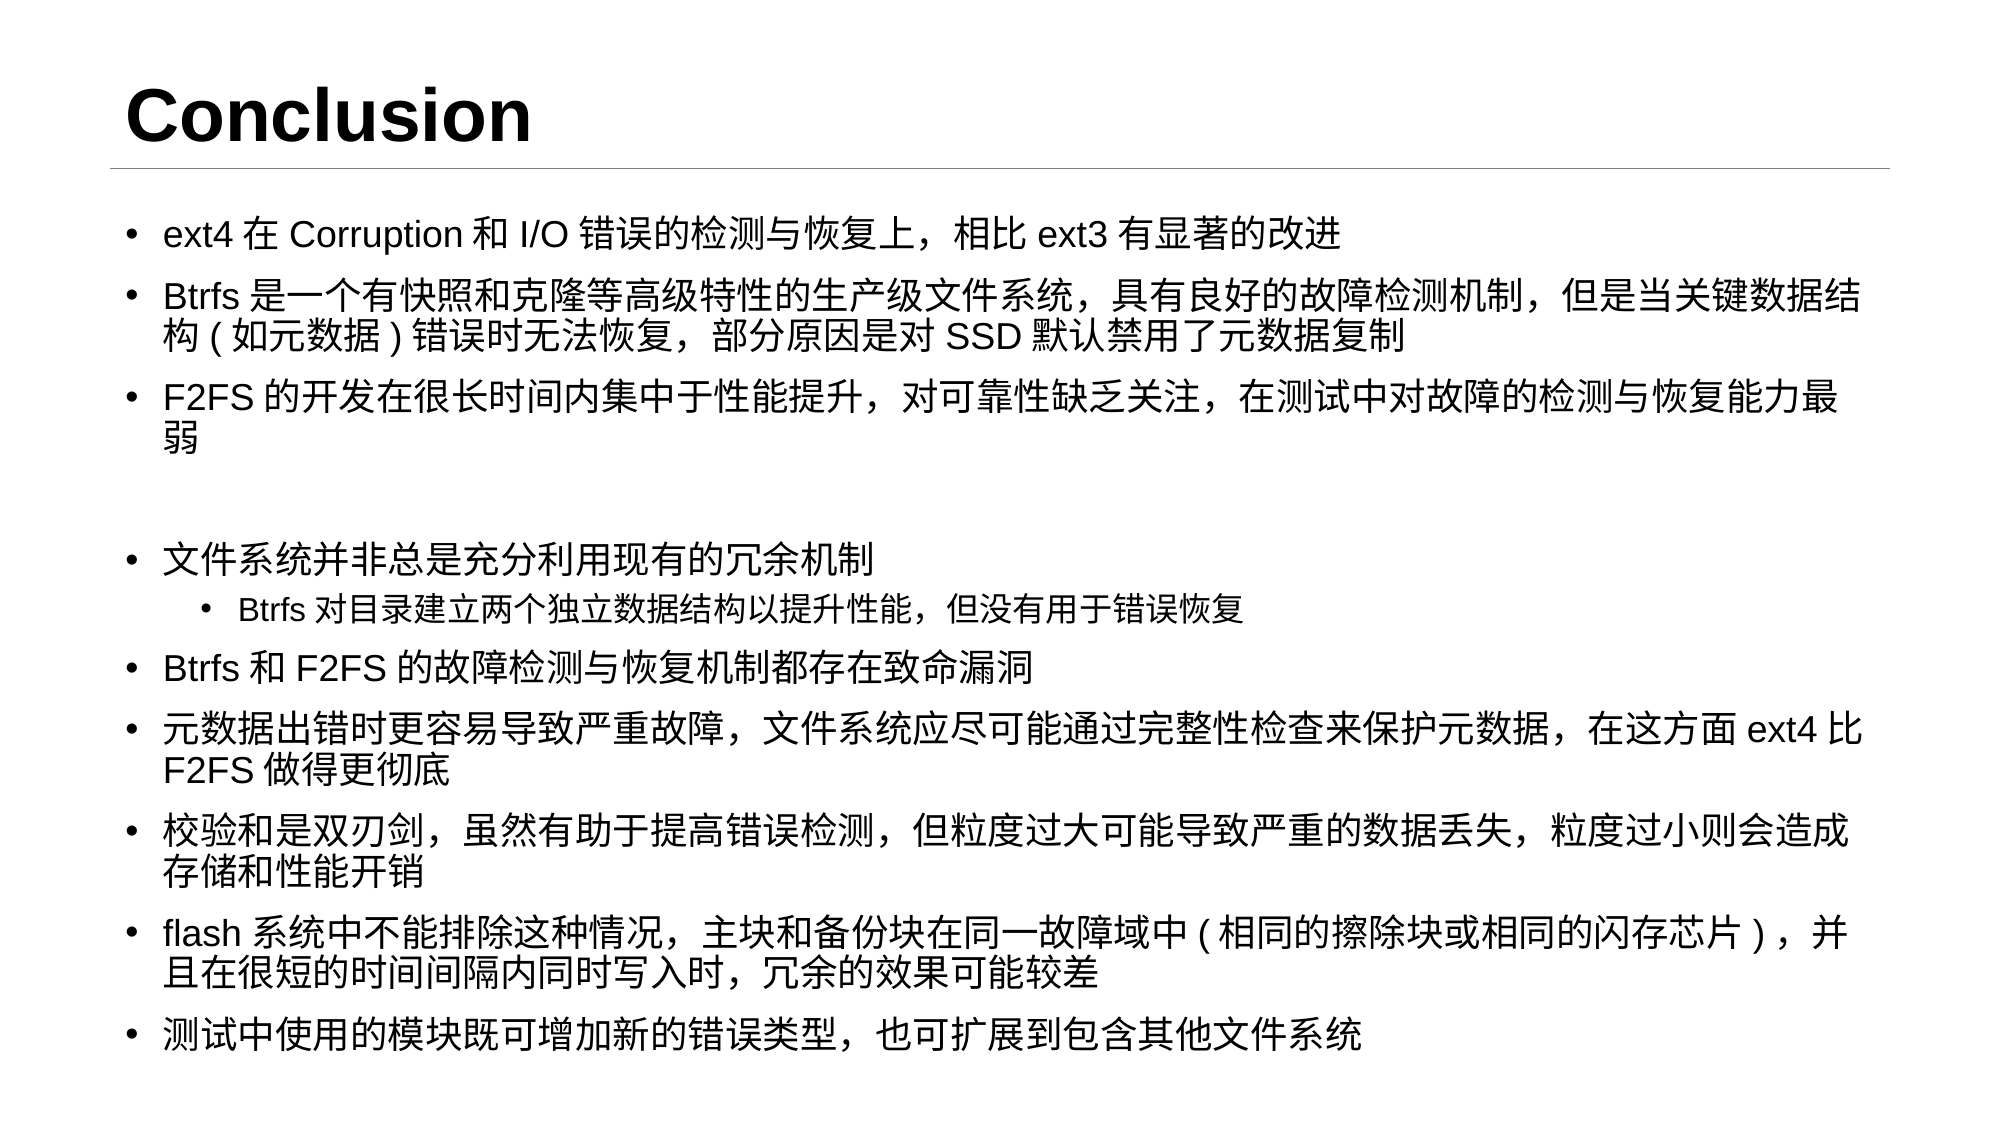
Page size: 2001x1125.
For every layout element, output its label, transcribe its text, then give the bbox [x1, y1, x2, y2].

list ext4在Corruption和I/O错误的检测与恢复上，相比ext3有显著的改进 Btrfs是一个有快照和克隆等高级特性的生产级文件系统，具有良好的故障检测机制，但是当关键数据结构(如元数据)错误时无法恢复，部分原因是对SSD默认禁用了元数据复制 F2FS的开发在很长时间内集中于性能提升，对可靠性缺乏关注，在测试中对故障的检测与恢复能力最弱 文件系统并非总是充分利用现有的冗余机制 Btrfs对目录建立两个独立数据结构以提升性能，但没有用于错误恢复 Btrfs和F2FS的故障检测与恢复机制都存在致命漏洞 元数据出错时更容易导致严重故障，文件系统应尽可能通过完整性检查来保护元数据，在这方面ext4比F2FS做得更彻底 校验和是双刃剑，虽然有助于提高错误检测，但粒度过大可能导致严重的数据丢失，粒度过小则会造成存储和性能开销 flash系统中不能排除这种情况，主块和备份块在同一故障域中(相同的擦除块或相同的闪存芯片)，并且在很短的时间间隔内同时写入时，冗余的效果可能较差 测试中使用的模块既可增加新的错误类型，也可扩展到包含其他文件系统 [110, 207, 1886, 1085]
title Conclusion [110, 40, 1423, 166]
